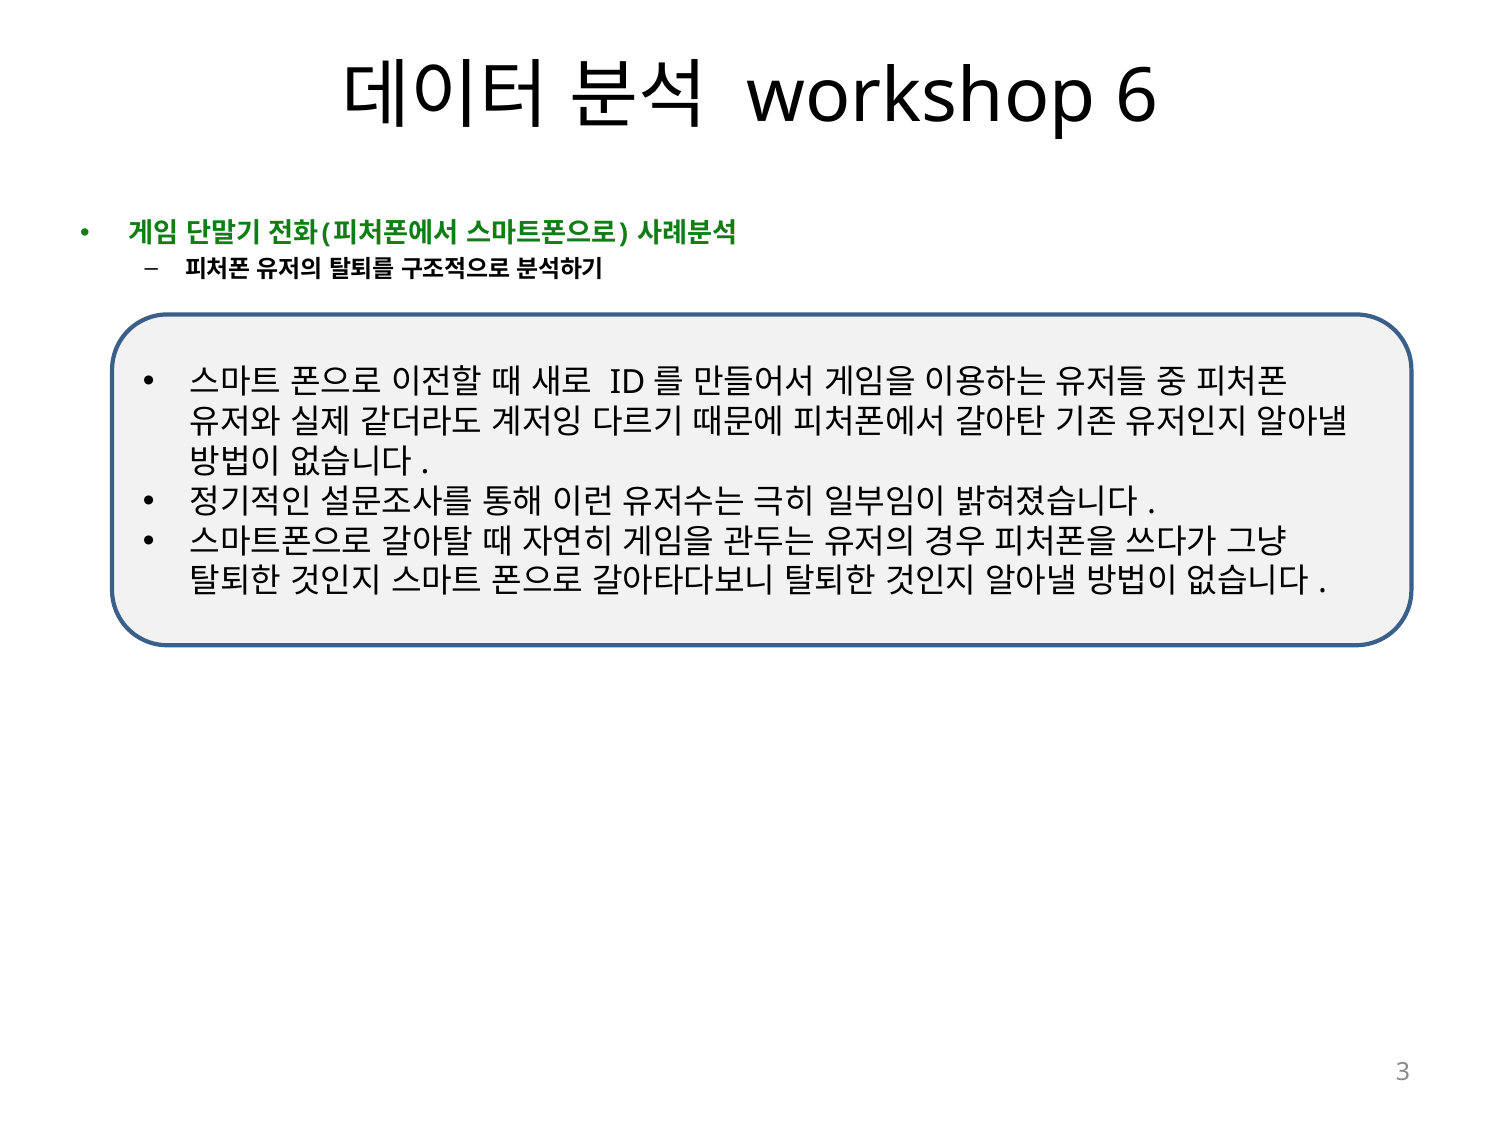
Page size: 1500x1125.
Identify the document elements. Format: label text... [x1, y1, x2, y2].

slide_number 3 [1074, 1042, 1425, 1103]
list 게임 단말기 전화(피처폰에서 스마트폰으로) 사례분석 피처폰 유저의 탈퇴를 구조적으로 분석하기 [64, 208, 1343, 291]
title 데이터 분석 workshop 6 [75, 45, 1425, 138]
text_box 스마트 폰으로 이전할 때 새로 ID를 만들어서 게임을 이용하는 유저들 중 피처폰 유저와 실제 같더라도 계저잉 다르기 때문에 피처폰에서 갈아탄 기존 유저인지 알아낼 방법이 없습니다. 정기적인 설문조사를 통해 이런 유저수는 극히 일부임이 밝혀졌습니다. 스마트폰으로 갈아탈 때 자연히 게임을 관두는 유저의 경우 피처폰을 쓰다가 그냥 탈퇴한 것인지 스마트 폰으로 갈아타다보니 탈퇴한 것인지 알아낼 방법이 없습니다. [109, 312, 1414, 648]
